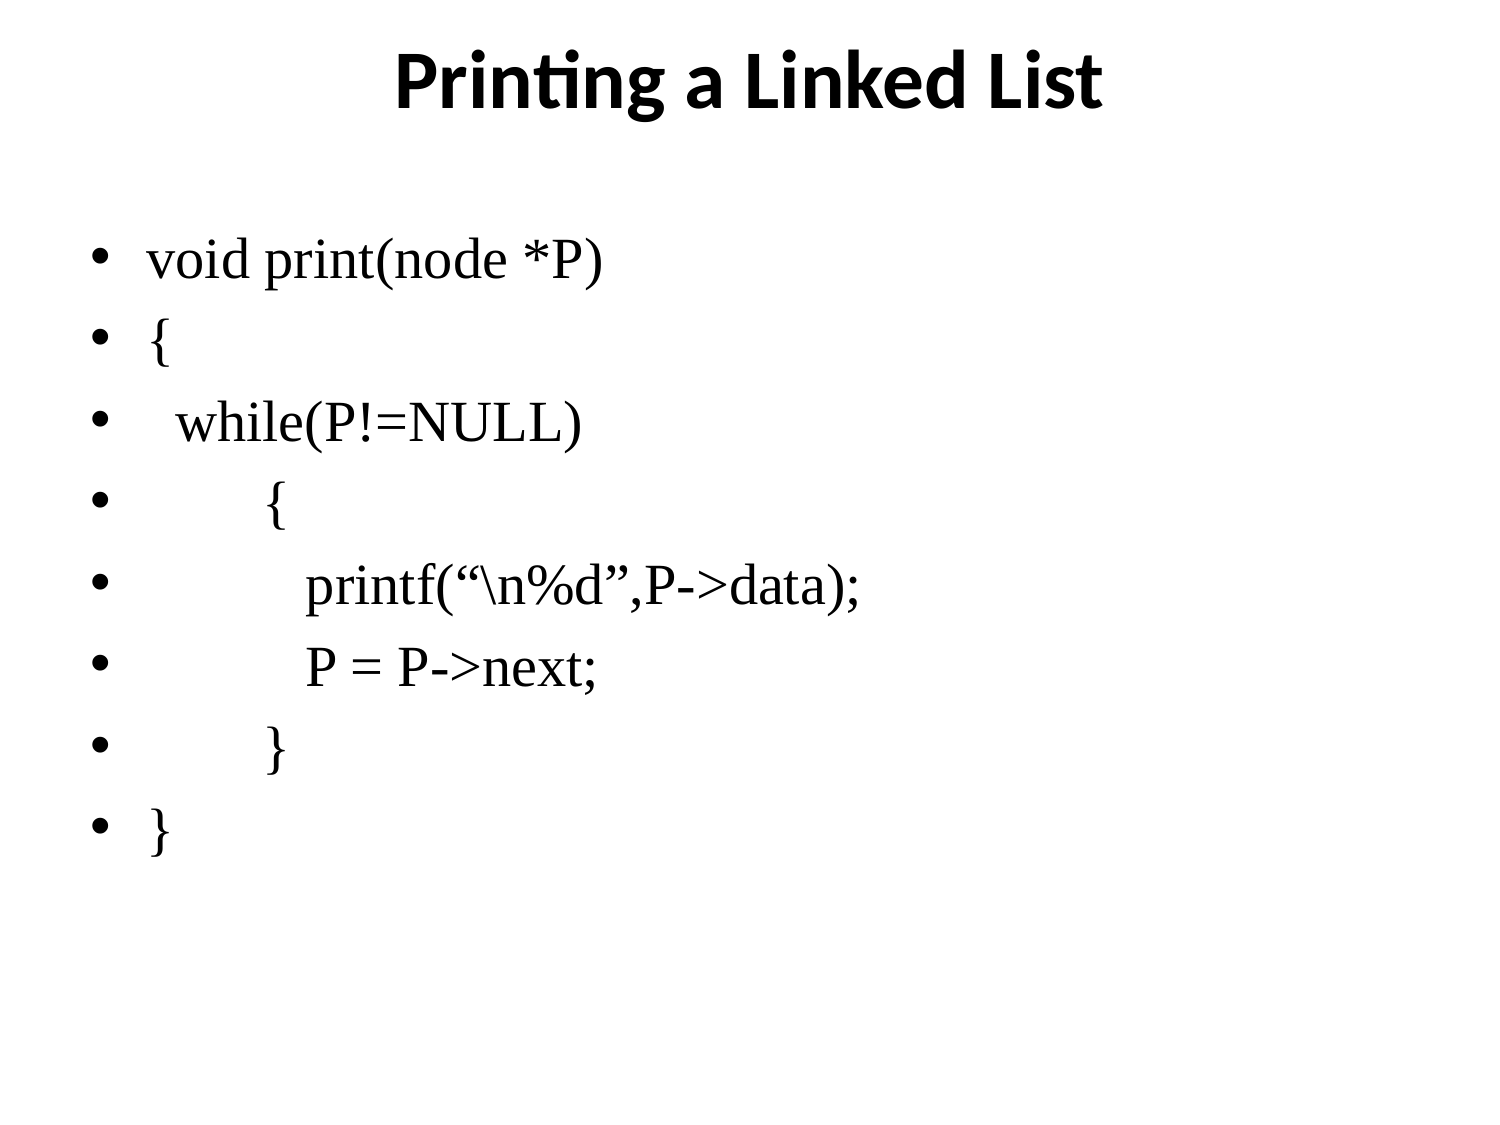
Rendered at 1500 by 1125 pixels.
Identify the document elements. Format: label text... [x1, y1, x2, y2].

list void print(node *P) { while(P!=NULL) { printf(“\n%d”,P->data); P = P->next; } } [75, 212, 1425, 1005]
title Printing a Linked List [75, 12, 1425, 138]
